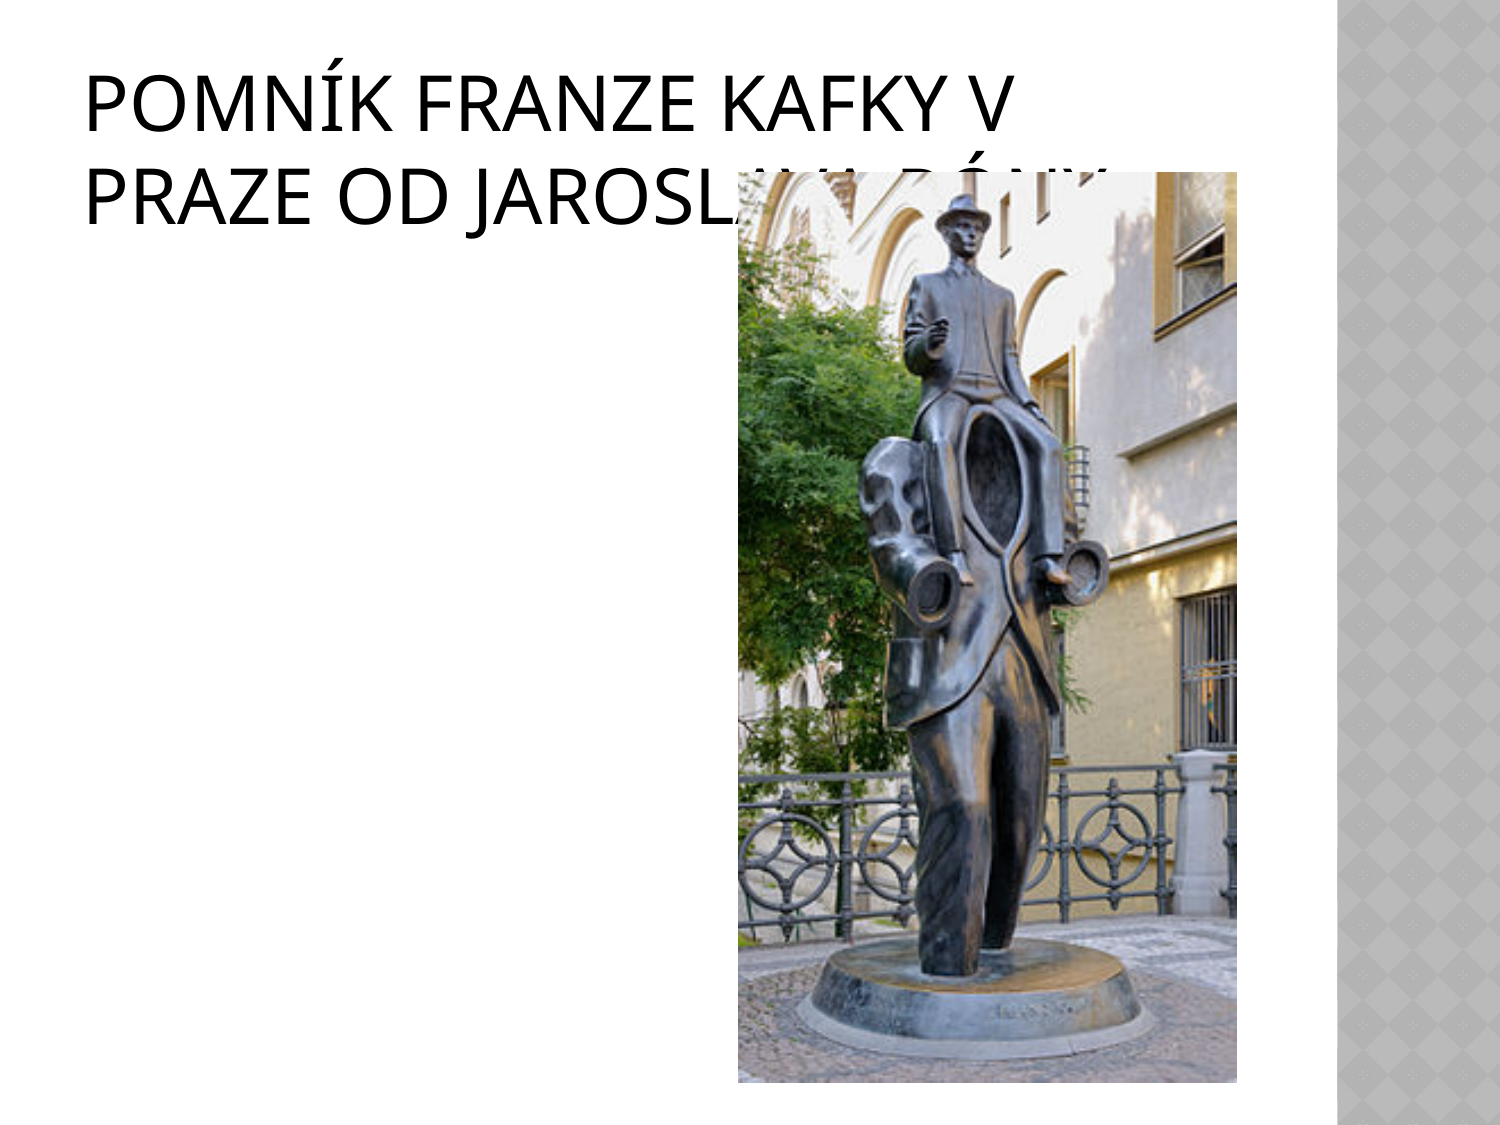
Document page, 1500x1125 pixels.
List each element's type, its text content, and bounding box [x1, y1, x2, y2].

picture [737, 172, 1237, 1084]
title Pomník Franze Kafky v Praze od jaroslava RóNY [75, 52, 1263, 240]
